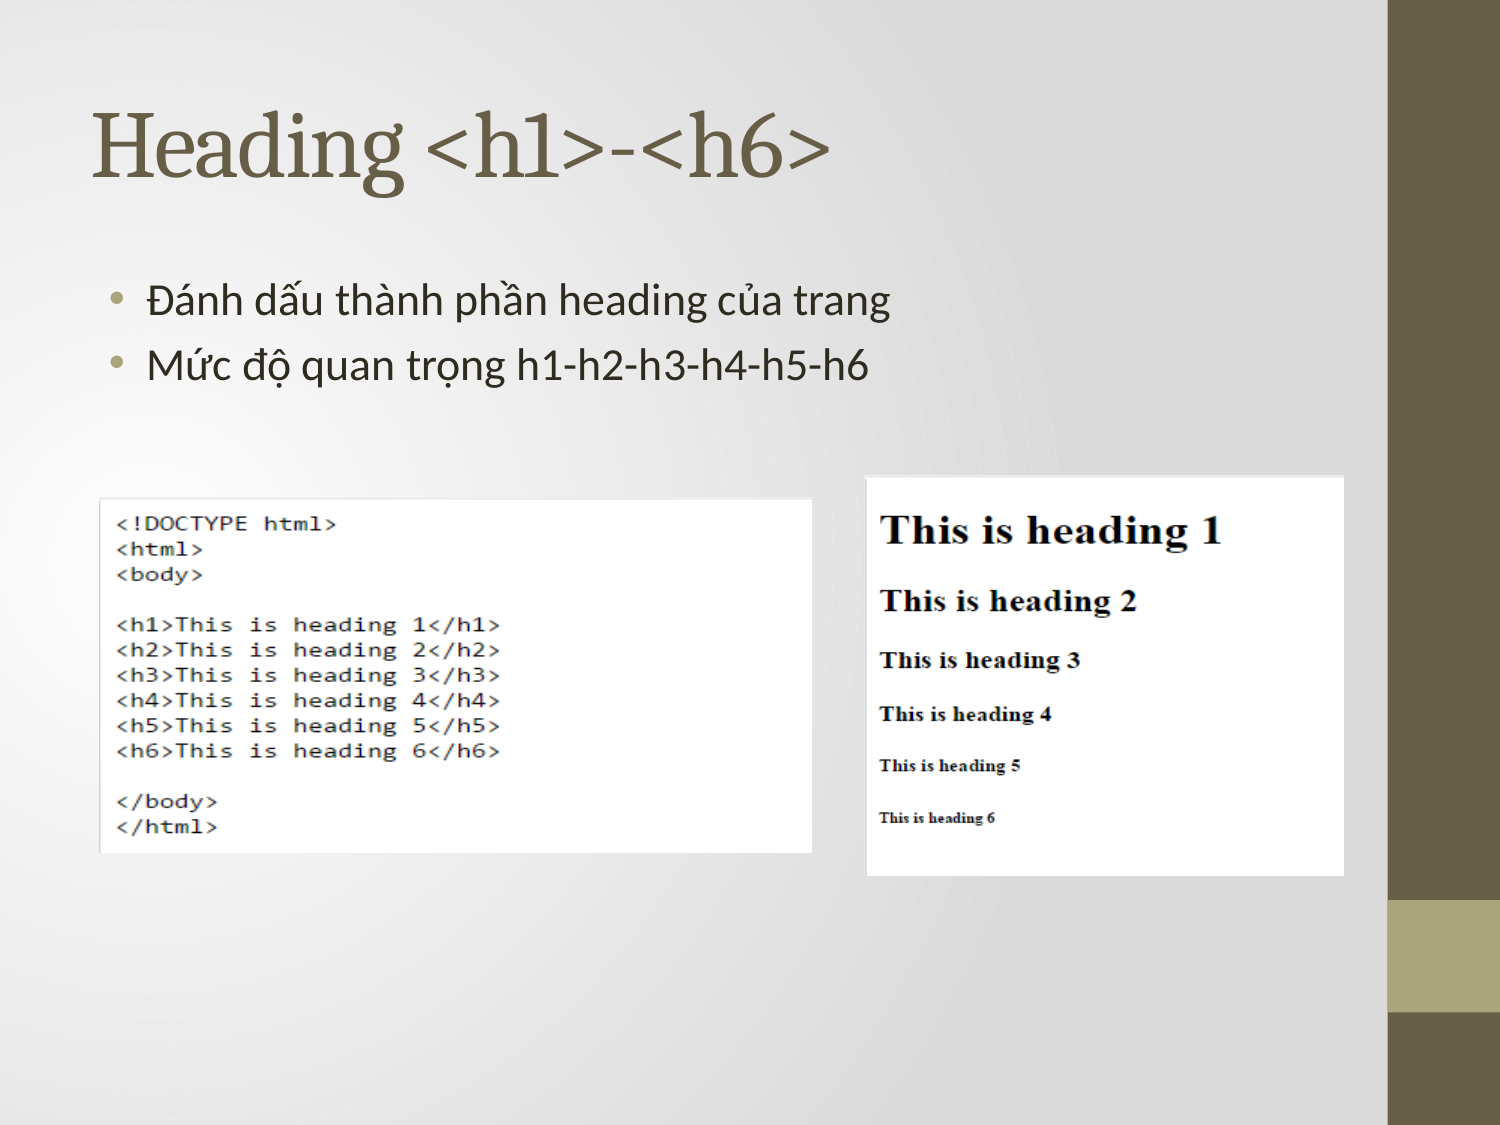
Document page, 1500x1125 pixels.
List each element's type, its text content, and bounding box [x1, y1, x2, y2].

picture [864, 474, 1345, 876]
title Heading <h1>-<h6> [75, 45, 1325, 233]
picture [99, 497, 812, 854]
list Đánh dấu thành phần heading của trang Mức độ quan trọng h1-h2-h3-h4-h5-h6 [75, 262, 1325, 1050]
